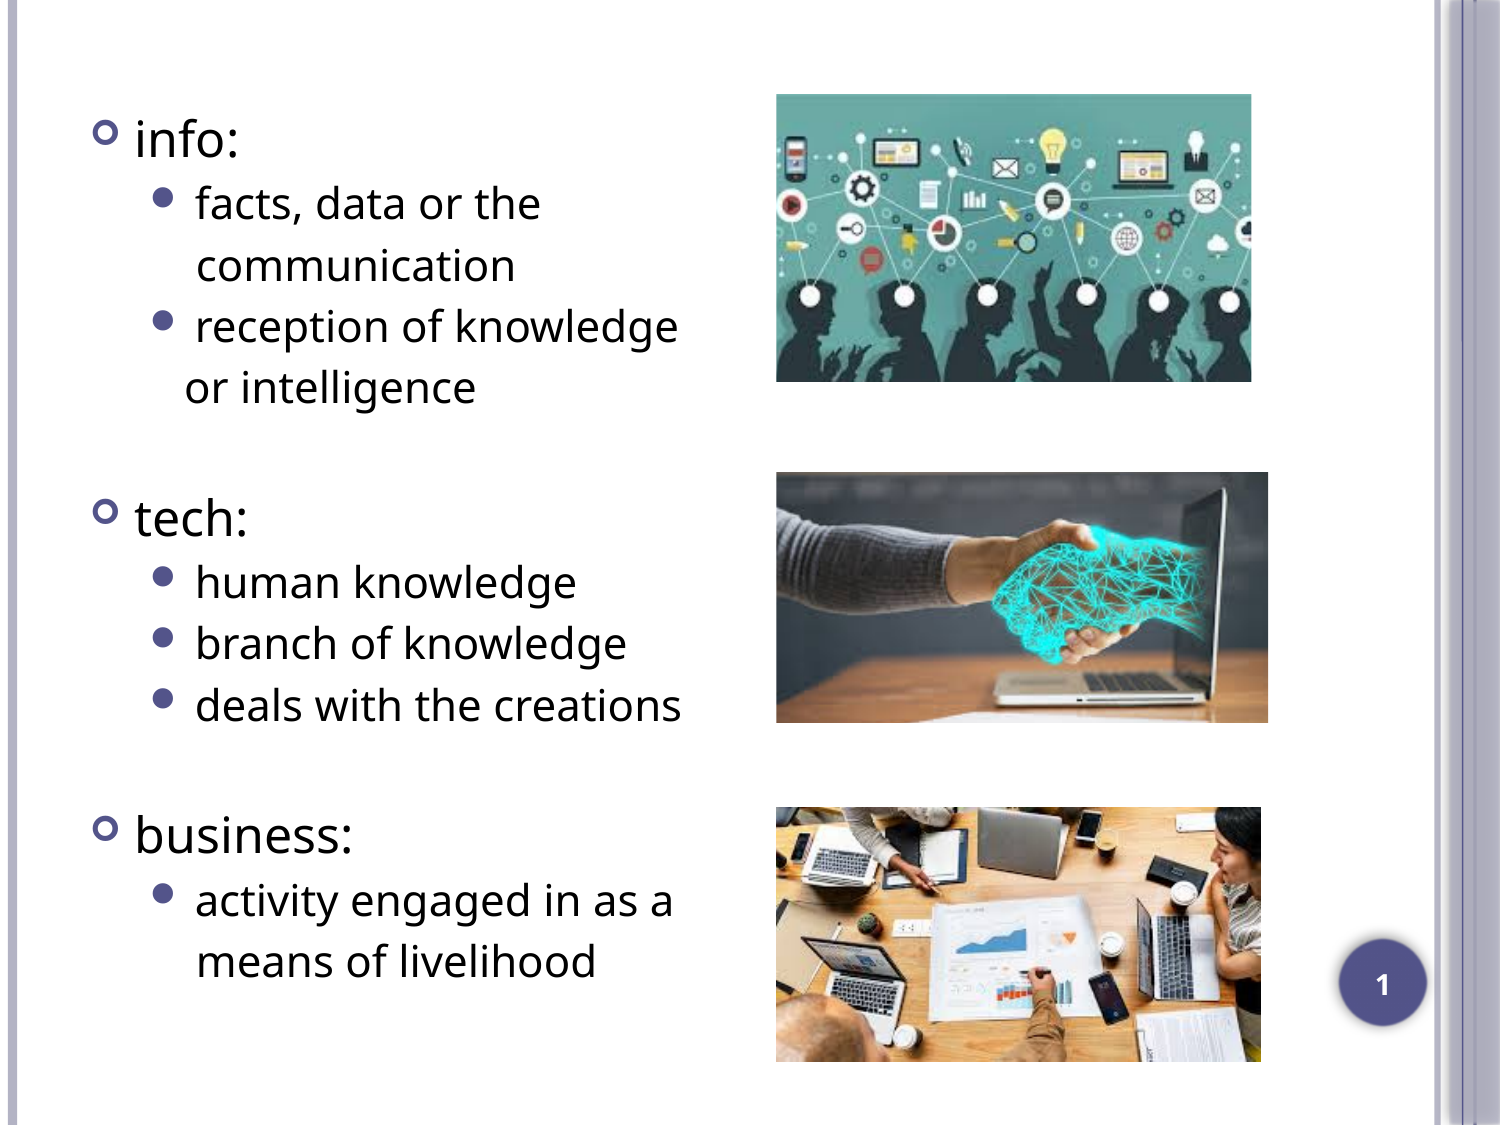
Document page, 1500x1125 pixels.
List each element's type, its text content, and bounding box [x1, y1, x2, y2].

picture [776, 472, 1269, 723]
list info: facts, data or the communication reception of knowledge or intelligence tech: human knowledge branch of knowledge deals with the creations business: activity engaged in as a means of livelihood [75, 99, 1300, 1062]
slide_number 1 [1333, 940, 1434, 1027]
picture [776, 807, 1261, 1062]
picture [776, 94, 1252, 382]
